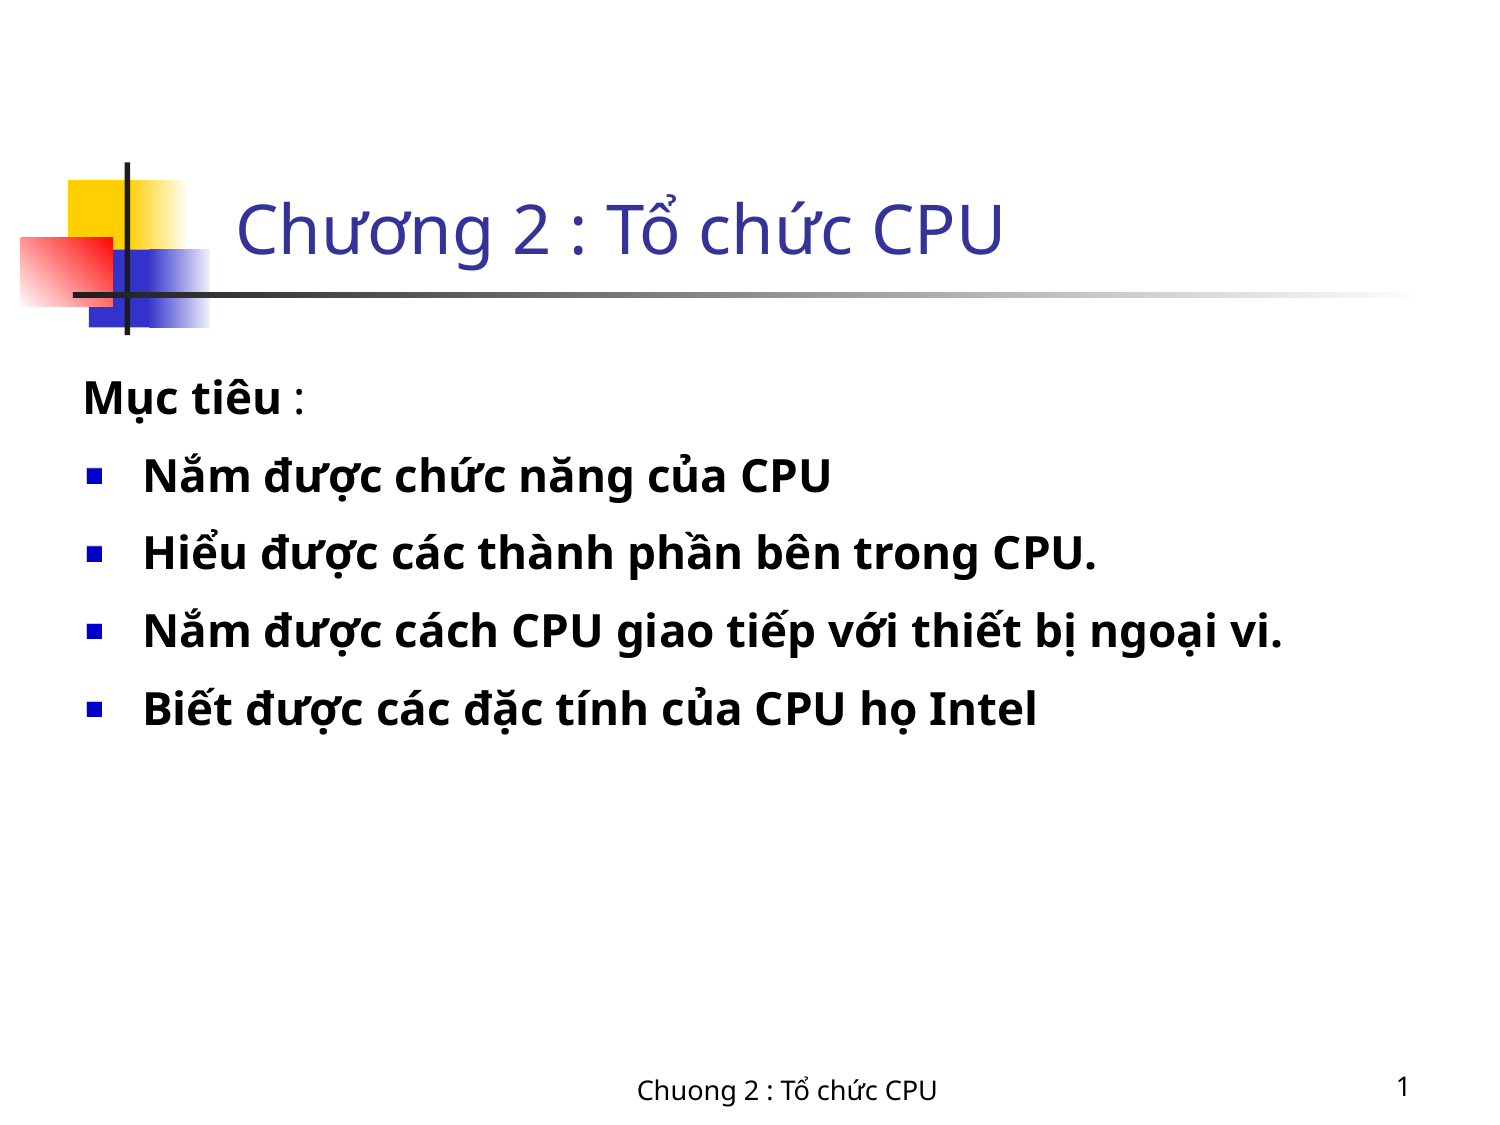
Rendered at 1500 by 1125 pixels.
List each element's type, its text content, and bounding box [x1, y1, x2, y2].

slide_number 1 [1112, 1037, 1425, 1113]
picture [82, 541, 102, 562]
picture [82, 619, 102, 639]
title Chương 2 : Tổ chức CPU [221, 181, 1395, 275]
picture [82, 697, 102, 717]
picture [82, 463, 102, 484]
footer Chuong 2 : Tổ chức CPU [549, 1037, 1025, 1113]
text_box Mục tiêu : Nắm được chức năng của CPU Hiểu được các thành phần bên trong CPU. Nắm được cách CPU giao tiếp với thiết bị ngoại vi. Biết được các đặc tính của CPU họ Intel [68, 361, 1432, 976]
